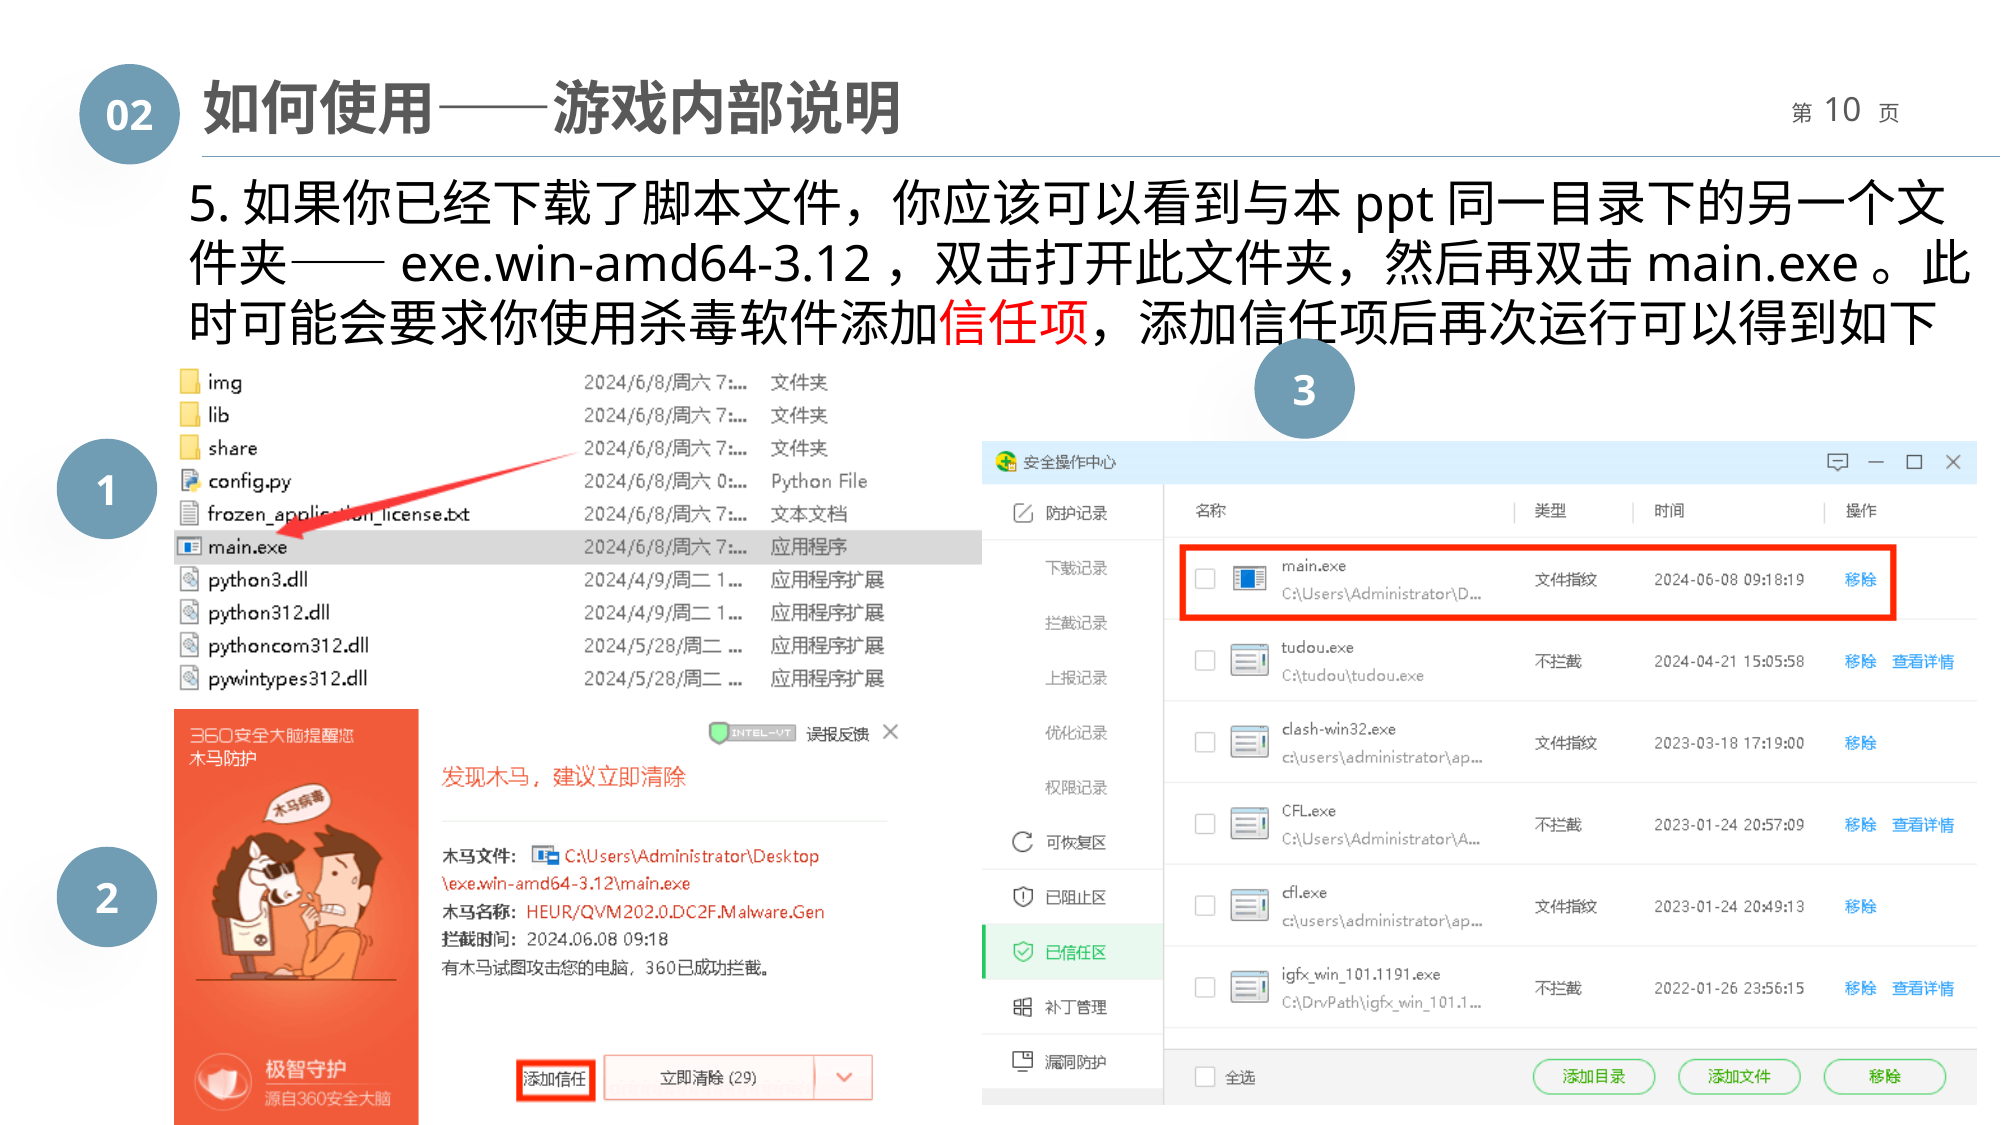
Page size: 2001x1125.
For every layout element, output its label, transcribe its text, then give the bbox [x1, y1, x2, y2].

text_box 如何使用——游戏内部说明 [188, 63, 917, 149]
picture [174, 358, 1977, 1105]
picture [174, 709, 916, 1125]
text_box 02 [79, 64, 180, 165]
text_box 1 [56, 438, 158, 540]
text_box 3 [1254, 338, 1355, 439]
text_box 2 [56, 846, 158, 948]
text_box 5.如果你已经下载了脚本文件，你应该可以看到与本ppt同一目录下的另一个文件夹——exe.win-amd64-3.12，双击打开此文件夹，然后再双击main.exe。此时可能会要求你使用杀毒软件添加信任项，添加信任项后再次运行可以得到如下窗口： [174, 164, 2000, 358]
